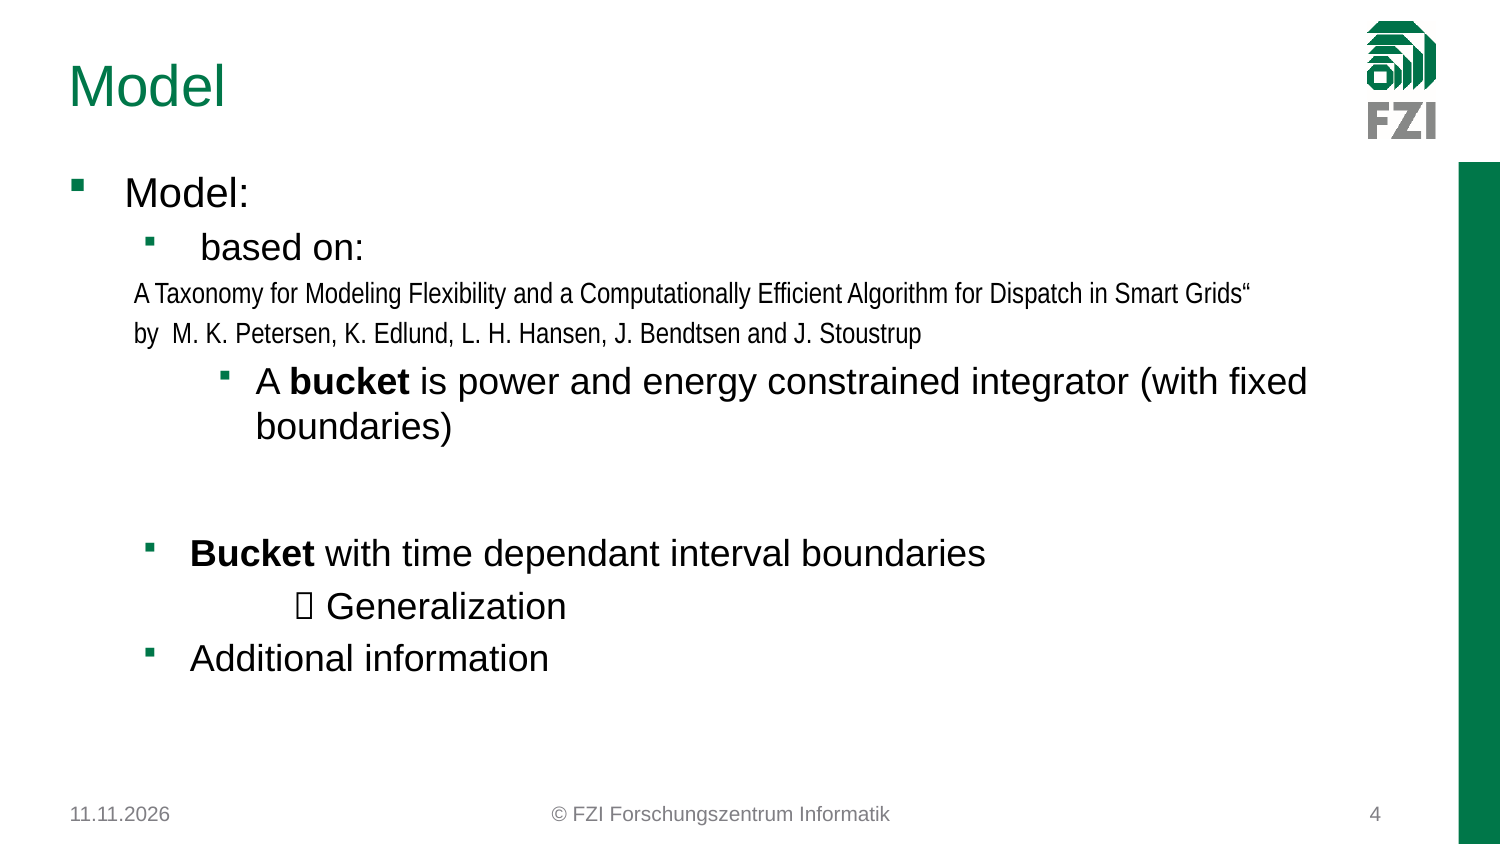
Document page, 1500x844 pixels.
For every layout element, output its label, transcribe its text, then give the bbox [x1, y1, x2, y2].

list Model: based on: A Taxonomy for Modeling Flexibility and a Computationally Efficient Algorithm for Dispatch in Smart Grids“ by M. K. Petersen, K. Edlund, L. H. Hansen, J. Bendtsen and J. Stoustrup A bucket is power and energy constrained integrator (with fixed boundaries) Bucket with time dependant interval boundaries  Generalization Additional information [53, 158, 1397, 783]
slide_number 4 [1046, 799, 1397, 827]
picture [1367, 21, 1436, 139]
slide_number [54, 799, 405, 827]
footer © FZI Forschungszentrum Informatik [483, 799, 959, 827]
title Model [53, 26, 1317, 140]
